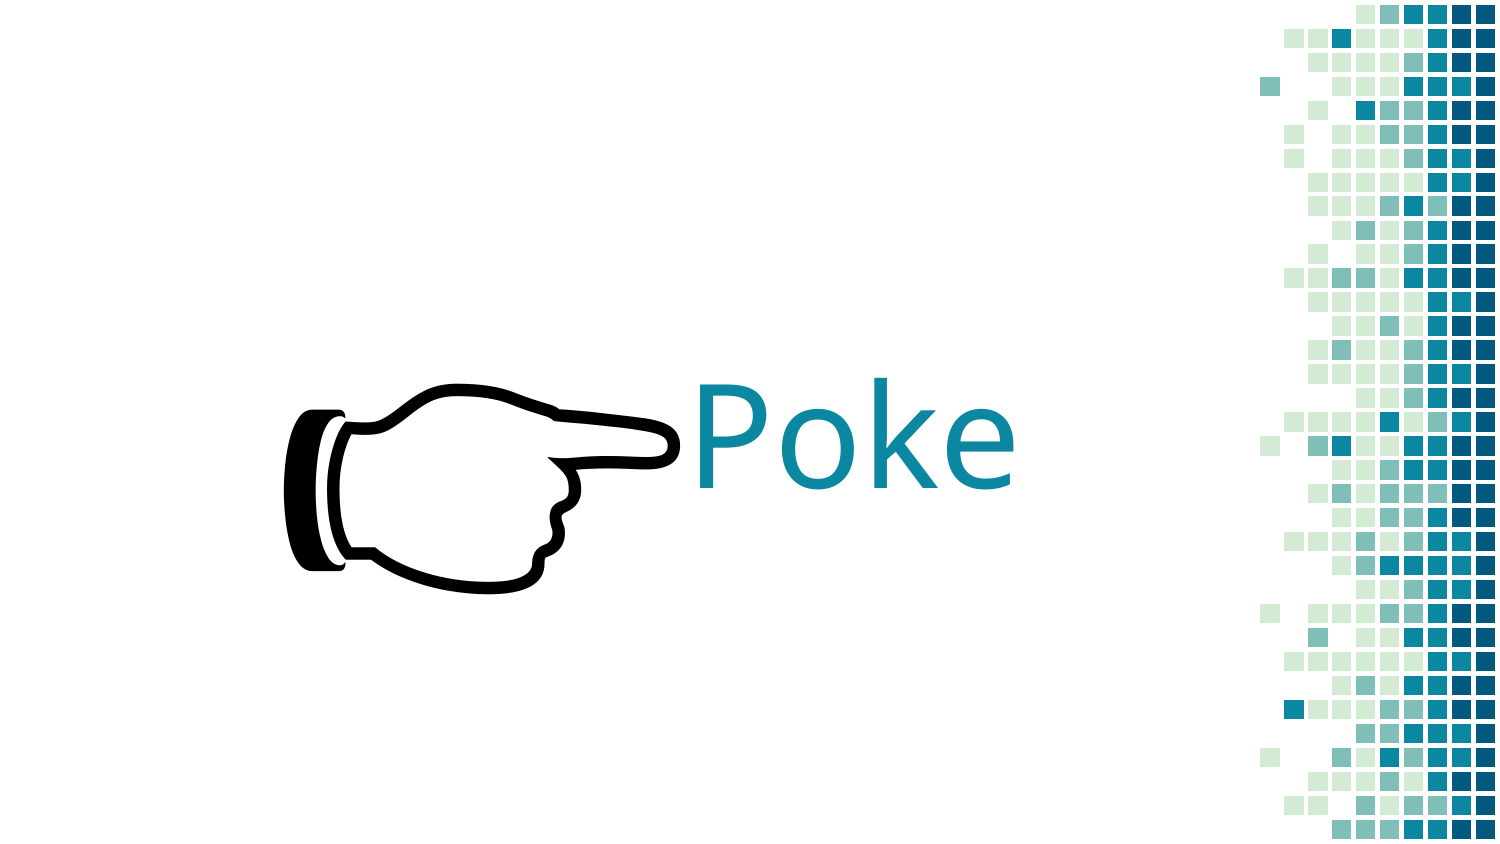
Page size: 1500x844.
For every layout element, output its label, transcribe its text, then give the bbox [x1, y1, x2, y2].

text_box 👉 [256, 233, 708, 664]
title Poke [708, 327, 1500, 533]
